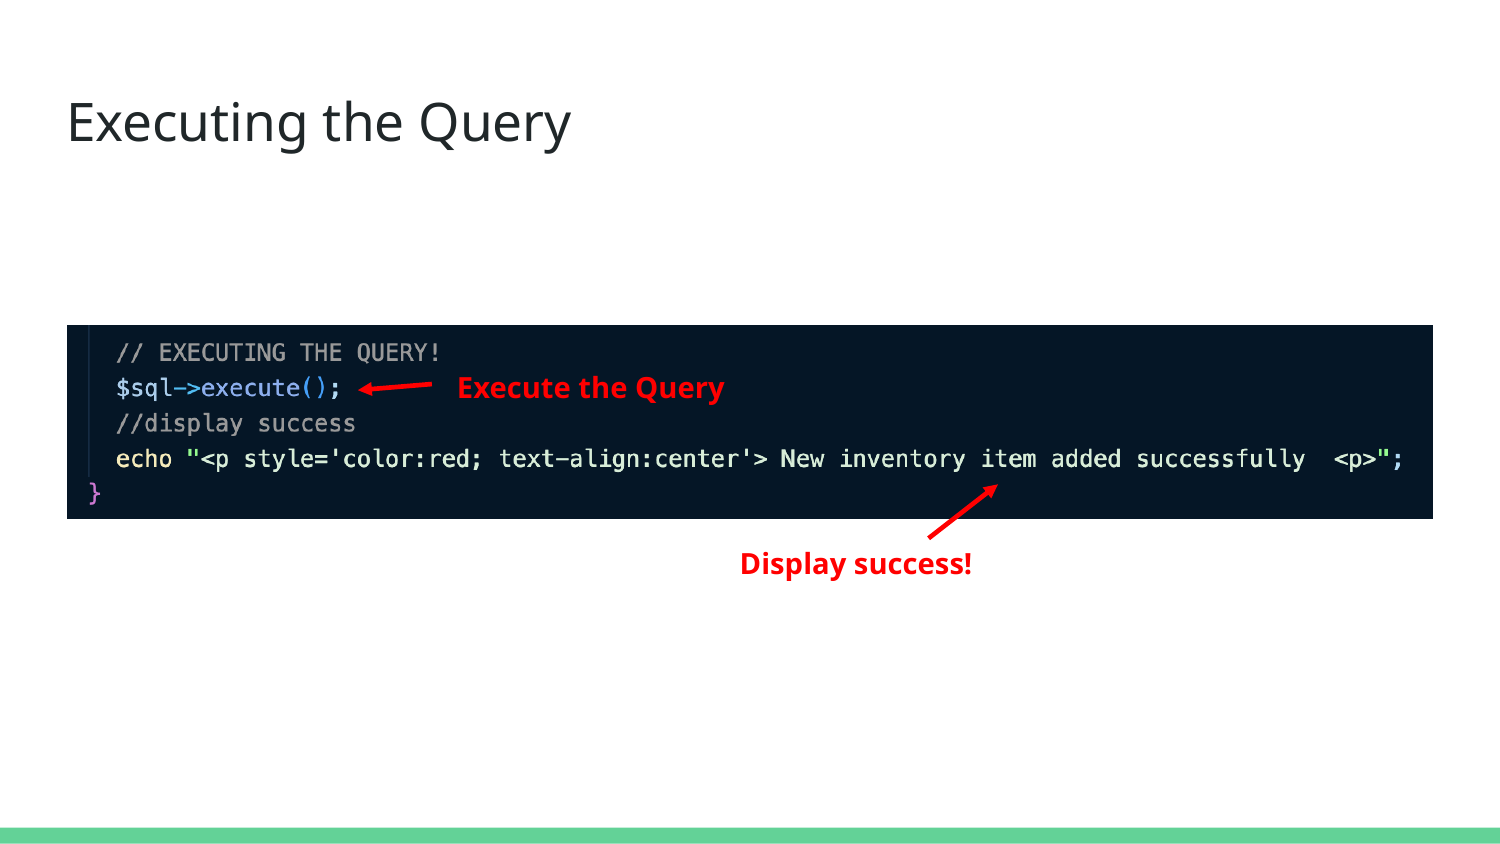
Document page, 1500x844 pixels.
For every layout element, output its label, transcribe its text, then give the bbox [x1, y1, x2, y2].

text_box Display success! [724, 530, 1228, 596]
picture [67, 325, 1433, 519]
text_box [357, 383, 433, 391]
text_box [928, 484, 999, 539]
title Executing the Query [51, 72, 1449, 167]
